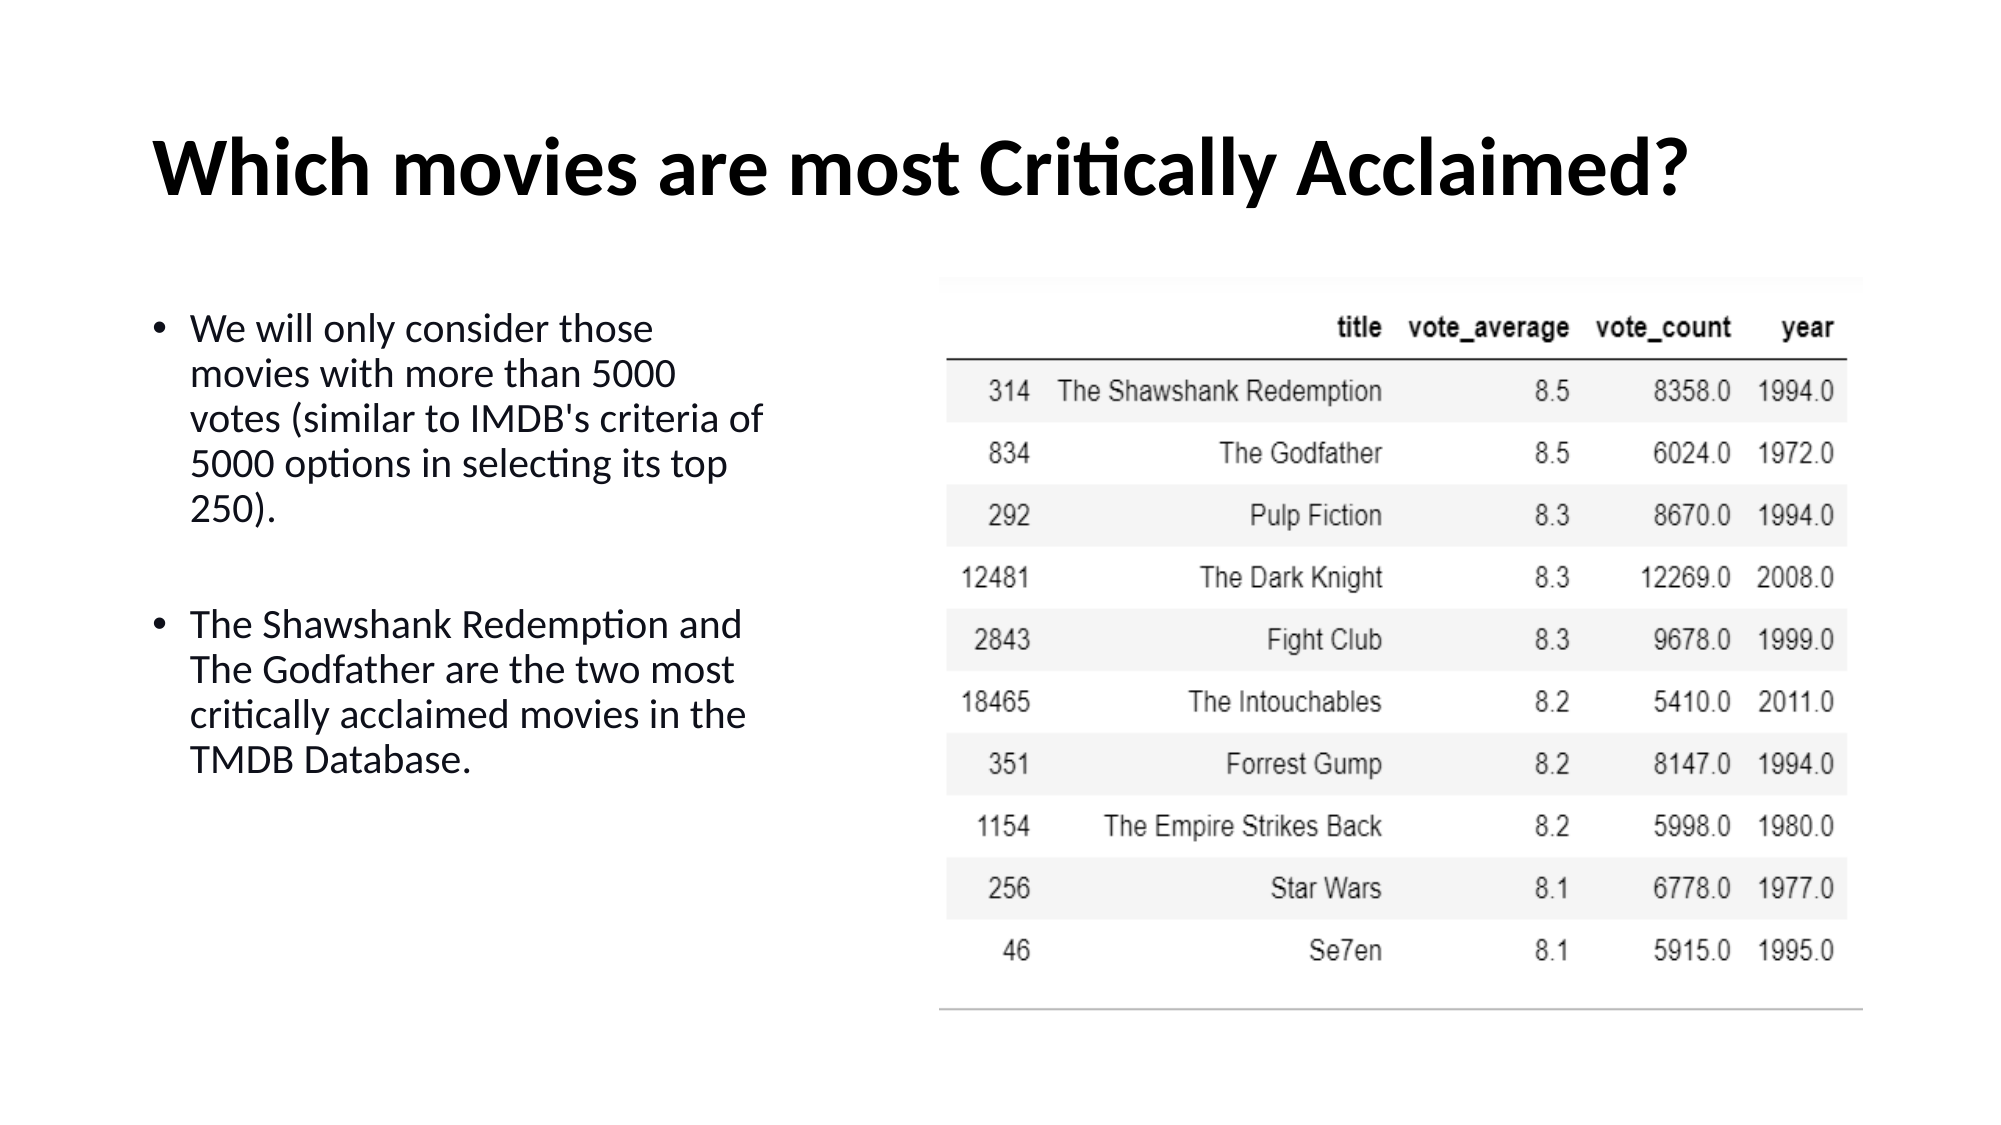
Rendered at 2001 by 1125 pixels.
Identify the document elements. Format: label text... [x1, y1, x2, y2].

picture [939, 277, 1863, 1014]
title Which movies are most Critically Acclaimed? [137, 59, 1863, 278]
list We will only consider those movies with more than 5000 votes (similar to IMDB's criteria of 5000 options in selecting its top 250). The Shawshank Redemption and The Godfather are the two most critically acclaimed movies in the TMDB Database. [137, 299, 780, 1014]
